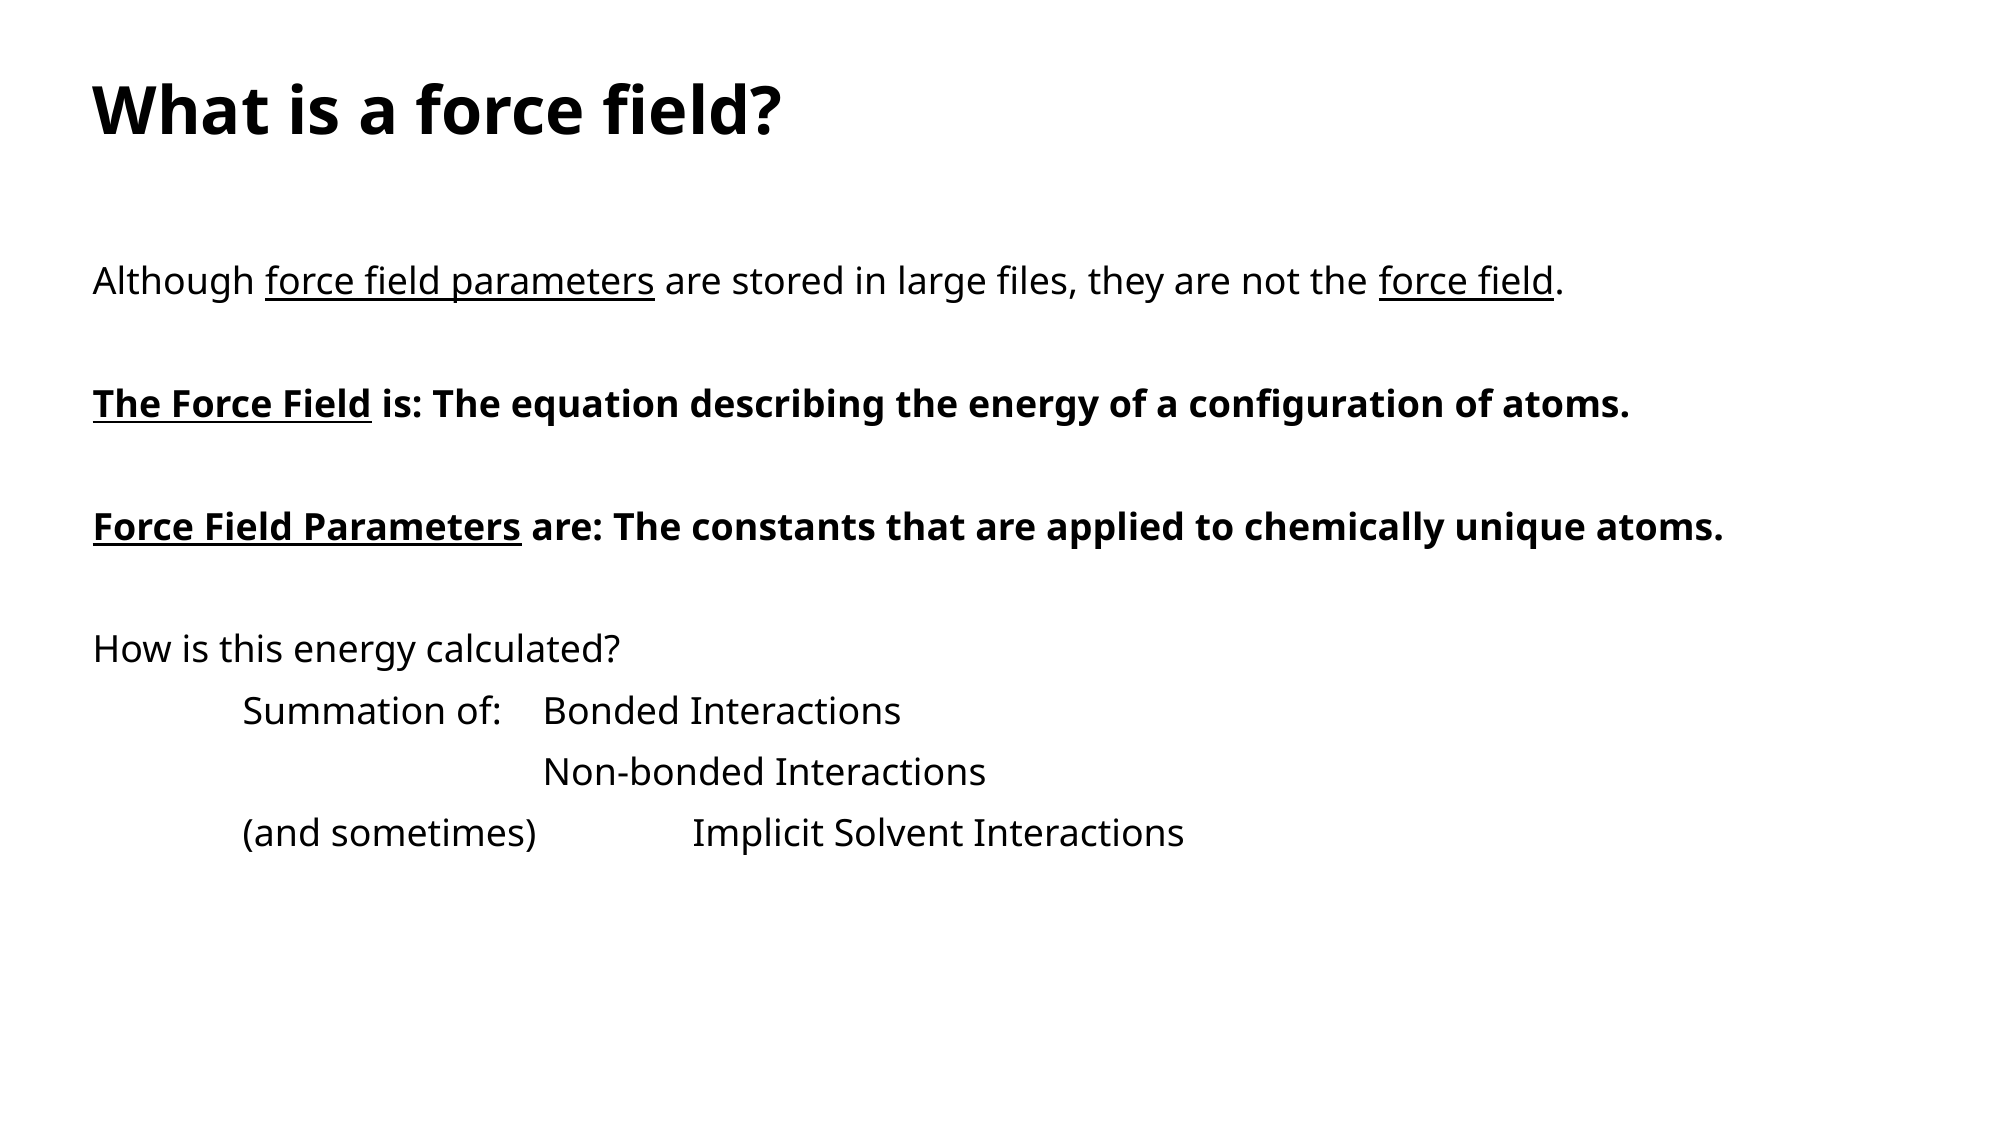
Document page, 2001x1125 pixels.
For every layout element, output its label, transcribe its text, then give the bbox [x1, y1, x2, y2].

list What is a force field? Although force field parameters are stored in large files, they are not the force field. The Force Field is: The equation describing the energy of a configuration of atoms. Force Field Parameters are: The constants that are applied to chemically unique atoms. How is this energy calculated? Summation of: Bonded Interactions Non-bonded Interactions (and sometimes) Implicit Solvent Interactions [77, 69, 1799, 964]
